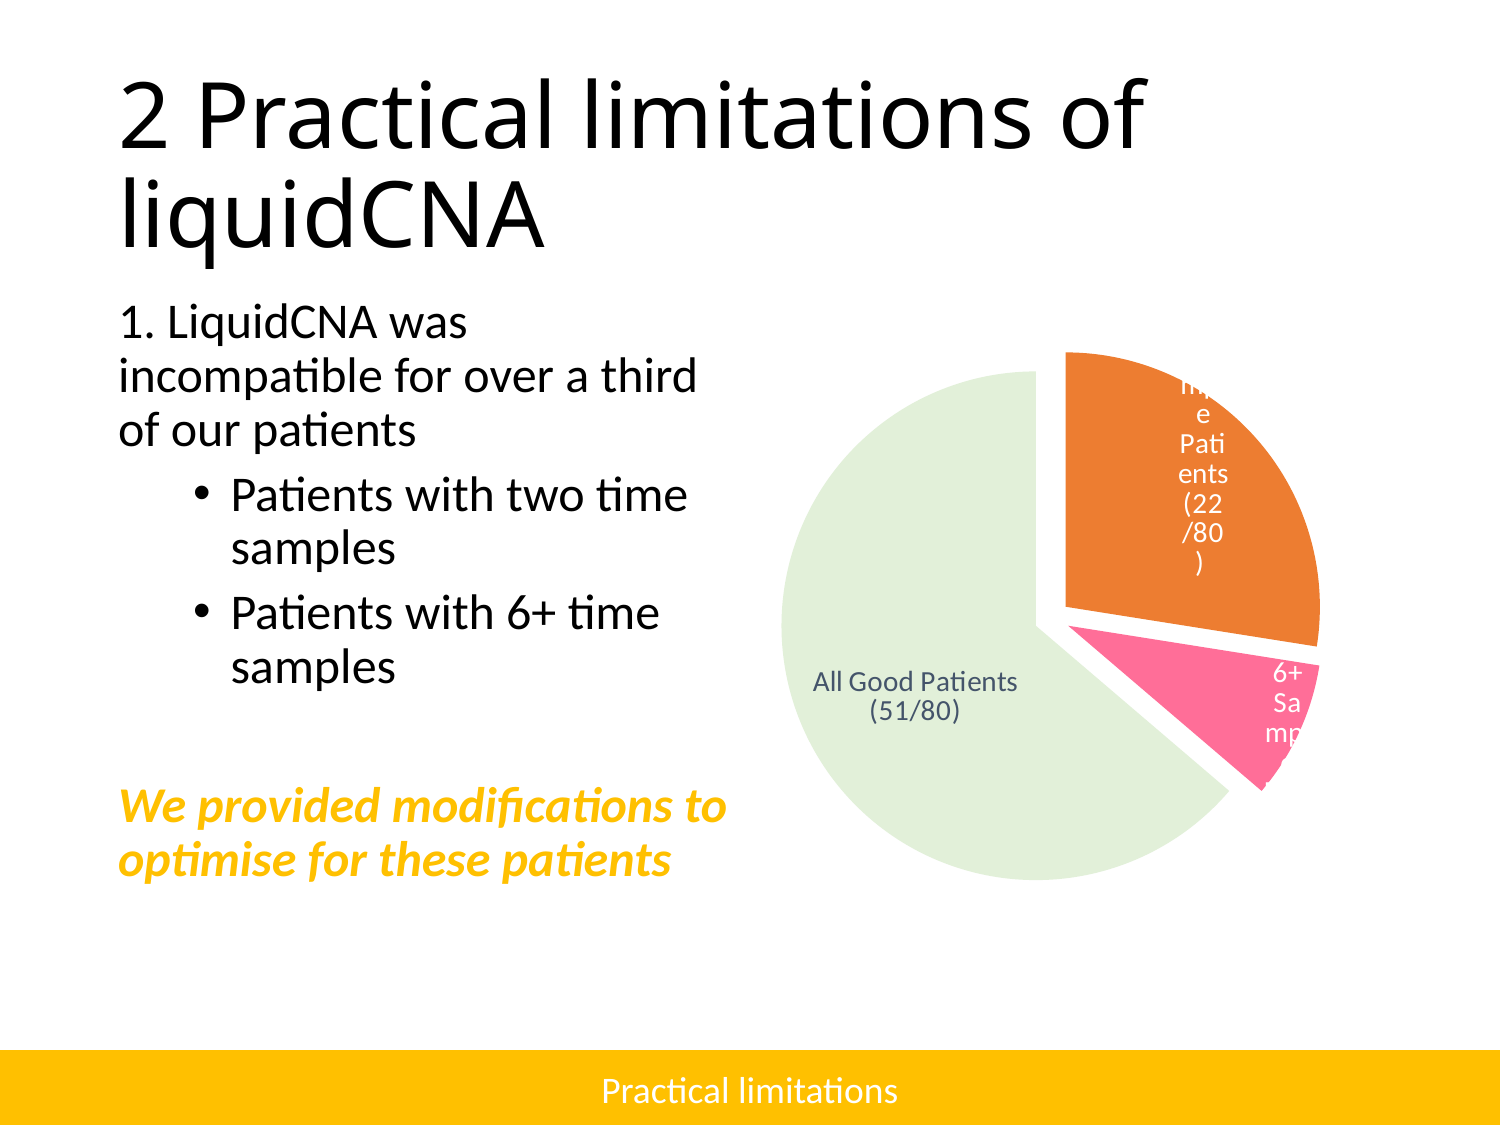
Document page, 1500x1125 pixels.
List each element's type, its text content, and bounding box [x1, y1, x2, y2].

text_box Practical limitations [0, 1049, 1500, 1125]
list 1. LiquidCNA was incompatible for over a third of our patients Patients with two time samples Patients with 6+ time samples We provided modifications to optimise for these patients [103, 288, 749, 912]
title 2 Practical limitations of liquidCNA [103, 59, 1469, 278]
chart [766, 222, 1456, 978]
